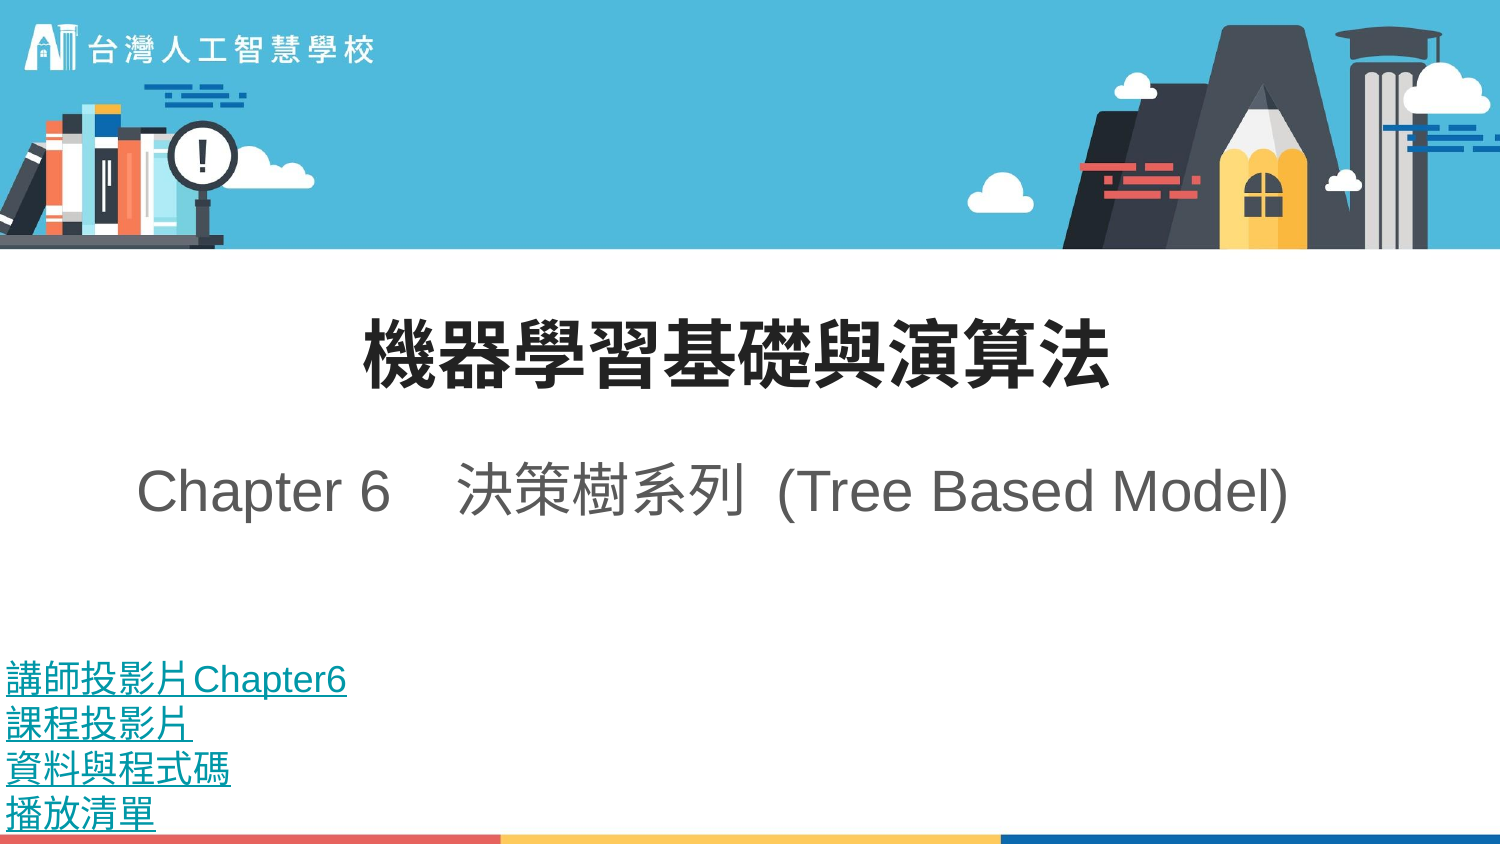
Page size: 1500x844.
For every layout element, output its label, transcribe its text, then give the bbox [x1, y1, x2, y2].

picture [0, 0, 1500, 844]
text_box 講師投影片Chapter6 課程投影片 資料與程式碼 播放清單 [0, 649, 1383, 830]
title 機器學習基礎與演算法 [38, 183, 1437, 521]
subtitle Chapter 6 決策樹系列 (Tree Based Model) [121, 438, 1500, 569]
